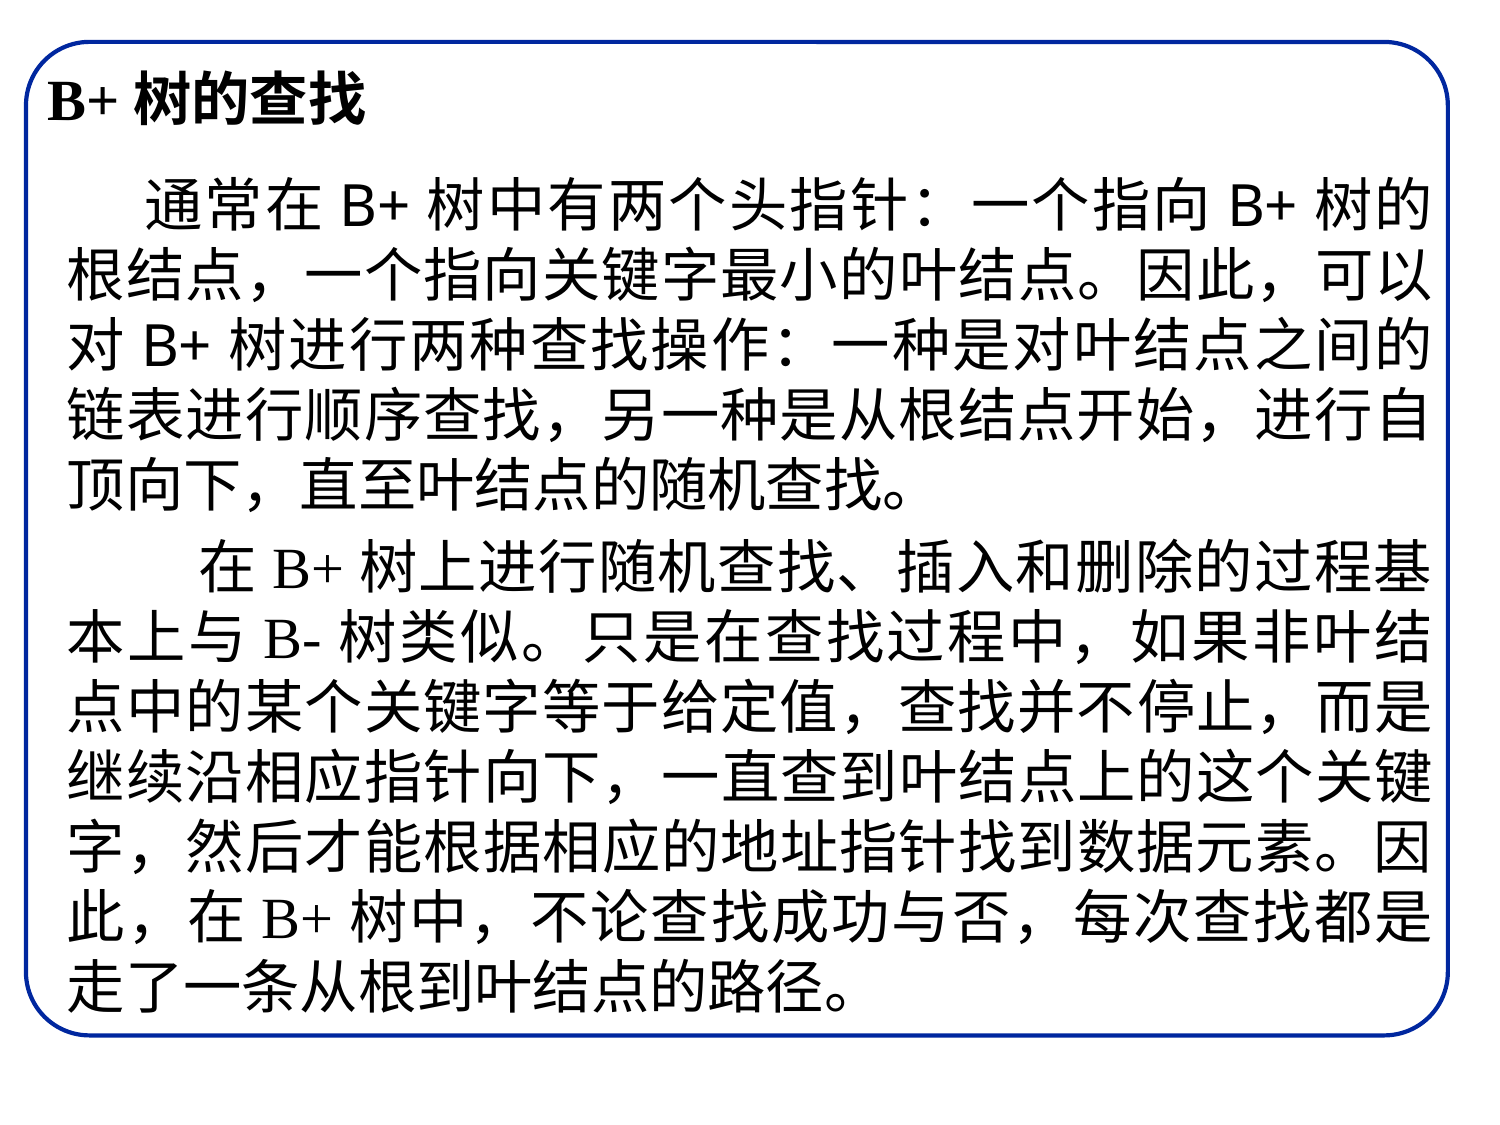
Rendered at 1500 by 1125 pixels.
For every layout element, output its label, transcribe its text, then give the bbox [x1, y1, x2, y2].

text_box 通常在B+树中有两个头指针：一个指向B+树的根结点，一个指向关键字最小的叶结点。因此，可以对B+树进行两种查找操作：一种是对叶结点之间的链表进行顺序查找，另一种是从根结点开始，进行自顶向下，直至叶结点的随机查找。 在B+树上进行随机查找、插入和删除的过程基本上与B-树类似。只是在查找过程中，如果非叶结点中的某个关键字等于给定值，查找并不停止，而是继续沿相应指针向下，一直查到叶结点上的这个关键字，然后才能根据相应的地址指针找到数据元素。因此，在B+树中，不论查找成功与否，每次查找都是走了一条从根到叶结点的路径。 [52, 160, 1448, 1028]
text_box B+树的查找 [33, 54, 381, 140]
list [74, 393, 685, 799]
